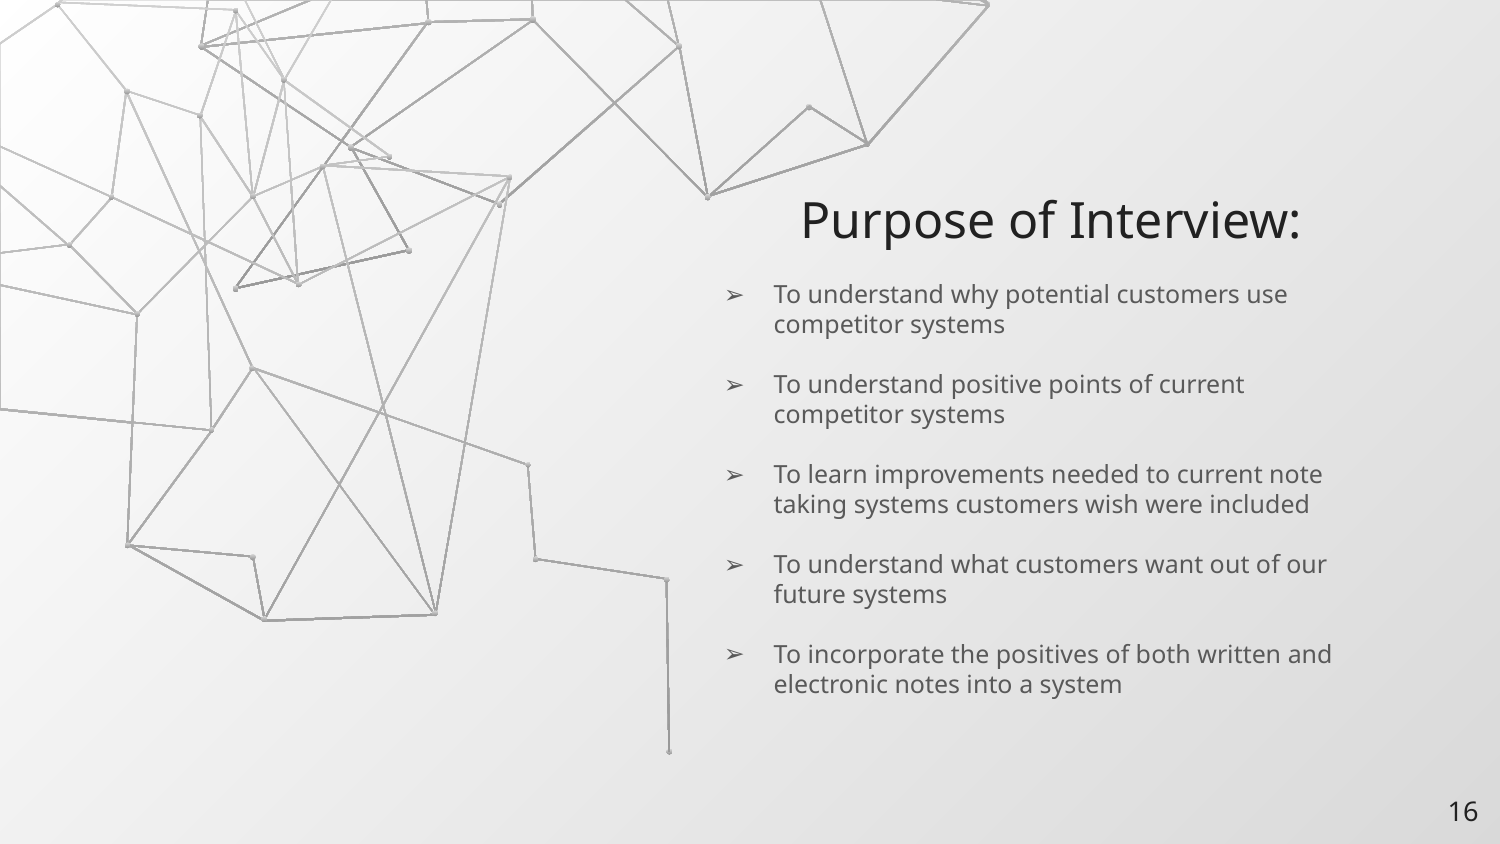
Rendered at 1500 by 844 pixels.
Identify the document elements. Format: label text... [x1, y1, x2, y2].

title Purpose of Interview: [745, 185, 1318, 264]
slide_number ‹#› [1403, 779, 1494, 844]
text_box To understand why potential customers use competitor systems To understand positive points of current competitor systems To learn improvements needed to current note taking systems customers wish were included To understand what customers want out of our future systems To incorporate the positives of both written and electronic notes into a system [683, 264, 1380, 714]
